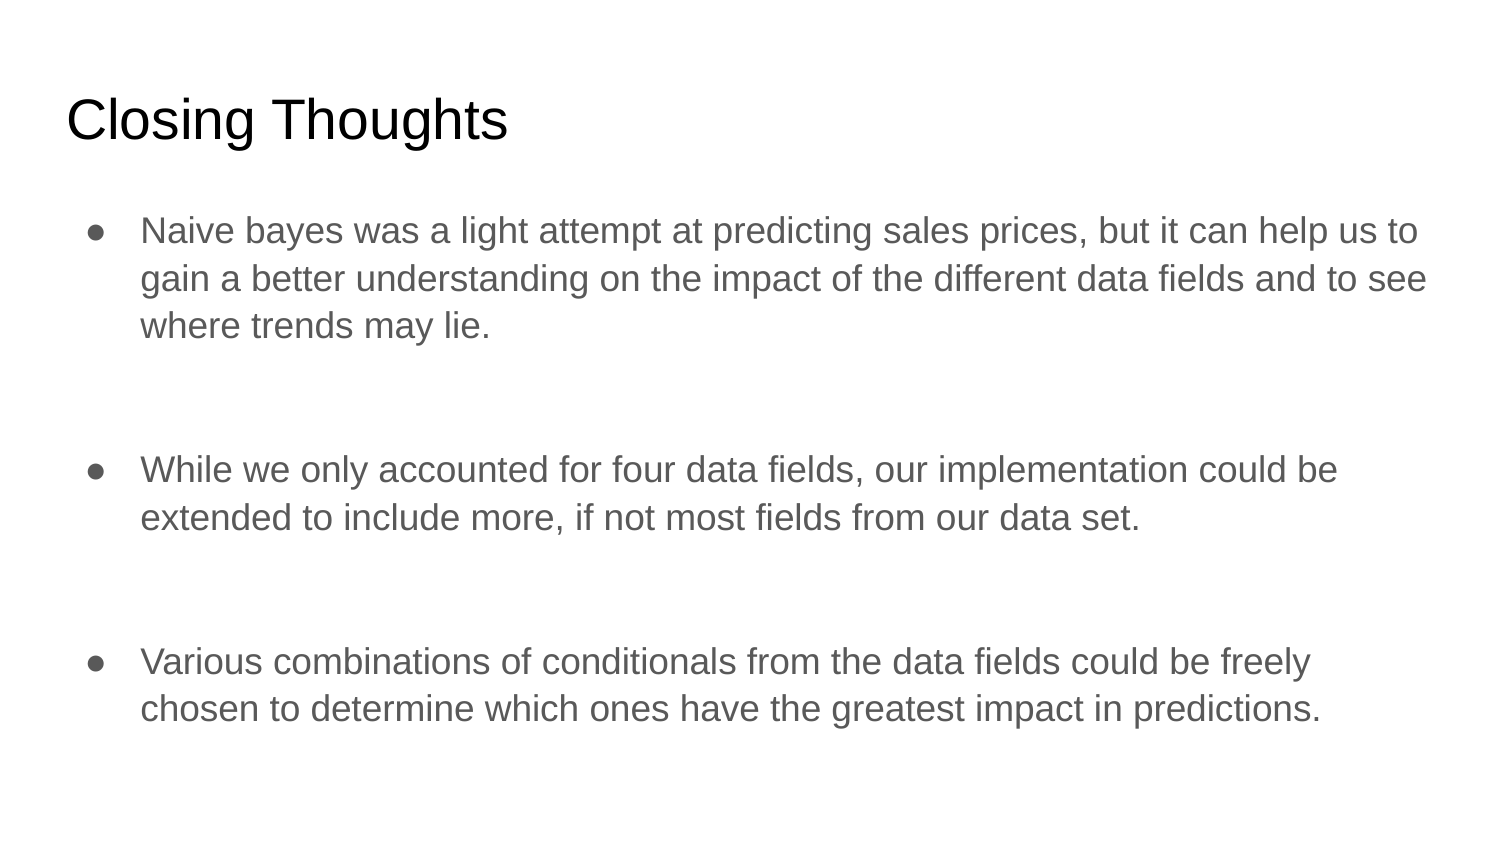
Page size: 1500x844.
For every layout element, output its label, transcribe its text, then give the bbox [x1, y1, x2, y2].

list Naive bayes was a light attempt at predicting sales prices, but it can help us to gain a better understanding on the impact of the different data fields and to see where trends may lie. While we only accounted for four data fields, our implementation could be extended to include more, if not most fields from our data set. Various combinations of conditionals from the data fields could be freely chosen to determine which ones have the greatest impact in predictions. [51, 189, 1449, 750]
title Closing Thoughts [51, 72, 1449, 167]
